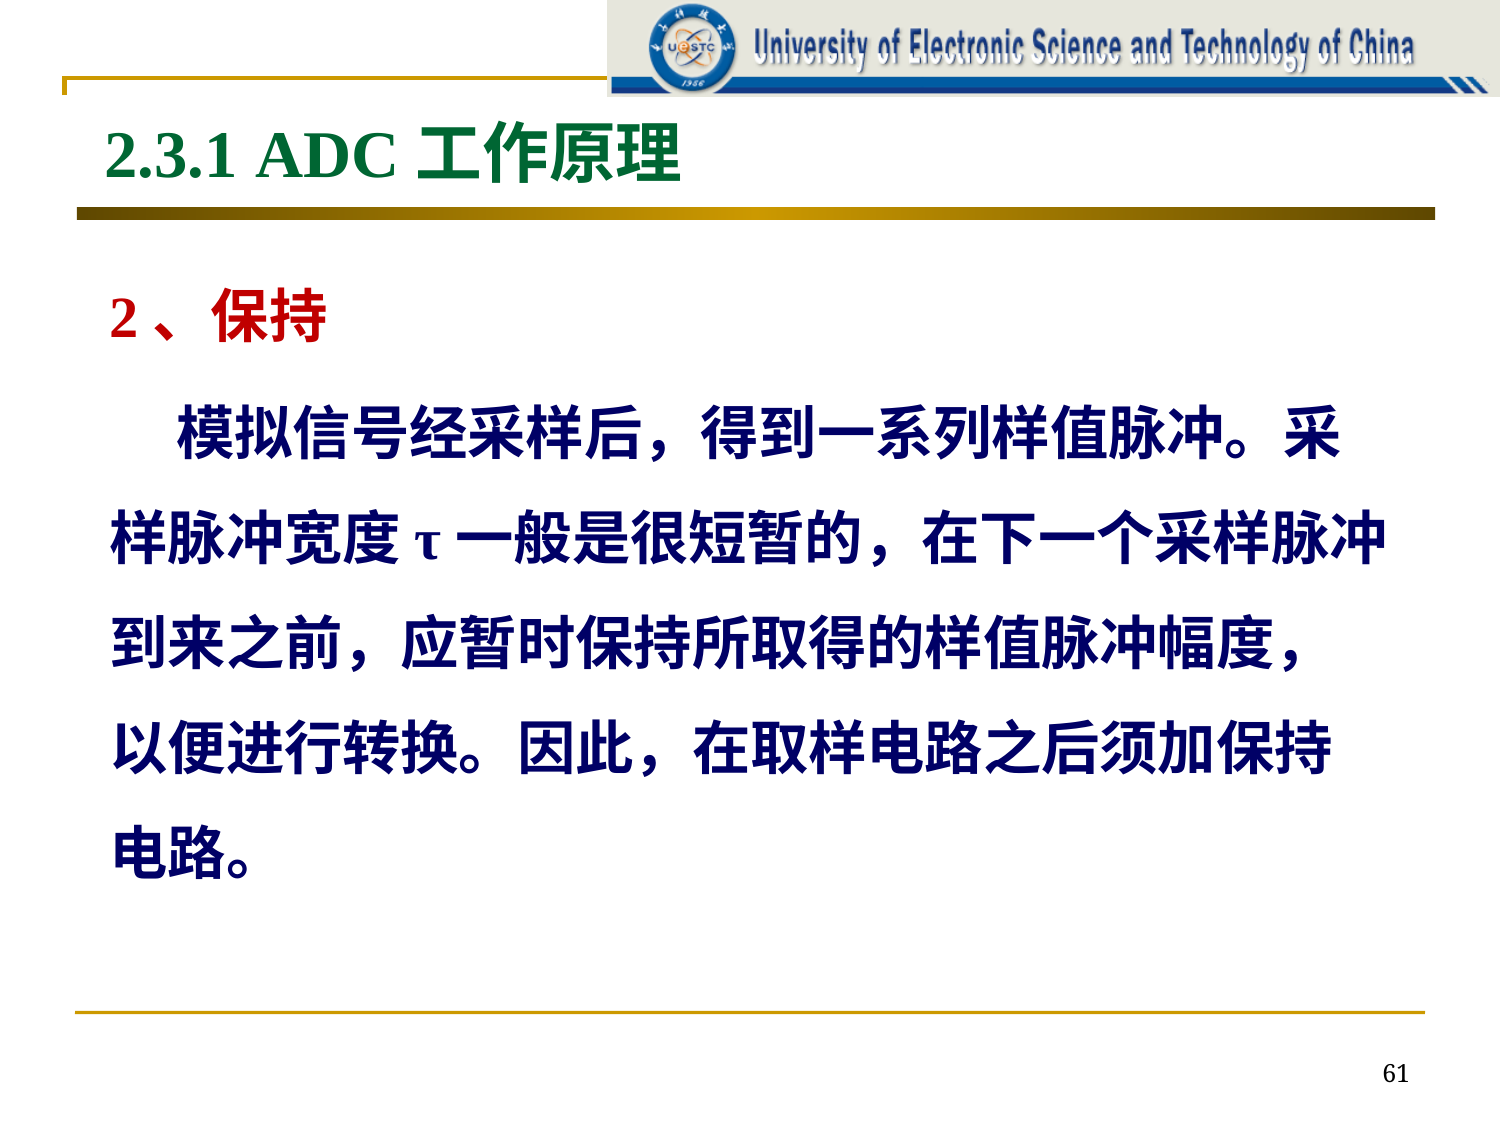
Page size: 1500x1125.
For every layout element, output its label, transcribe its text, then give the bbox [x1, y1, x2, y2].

slide_number 61 [1074, 1023, 1426, 1100]
list 2、保持 模拟信号经采样后，得到一系列样值脉冲。采样脉冲宽度τ一般是很短暂的，在下一个采样脉冲到来之前，应暂时保持所取得的样值脉冲幅度，以便进行转换。因此，在取样电路之后须加保持电路。 [94, 236, 1406, 939]
picture [607, 0, 1500, 97]
text_box 2.3.1 ADC工作原理 [89, 76, 1440, 226]
